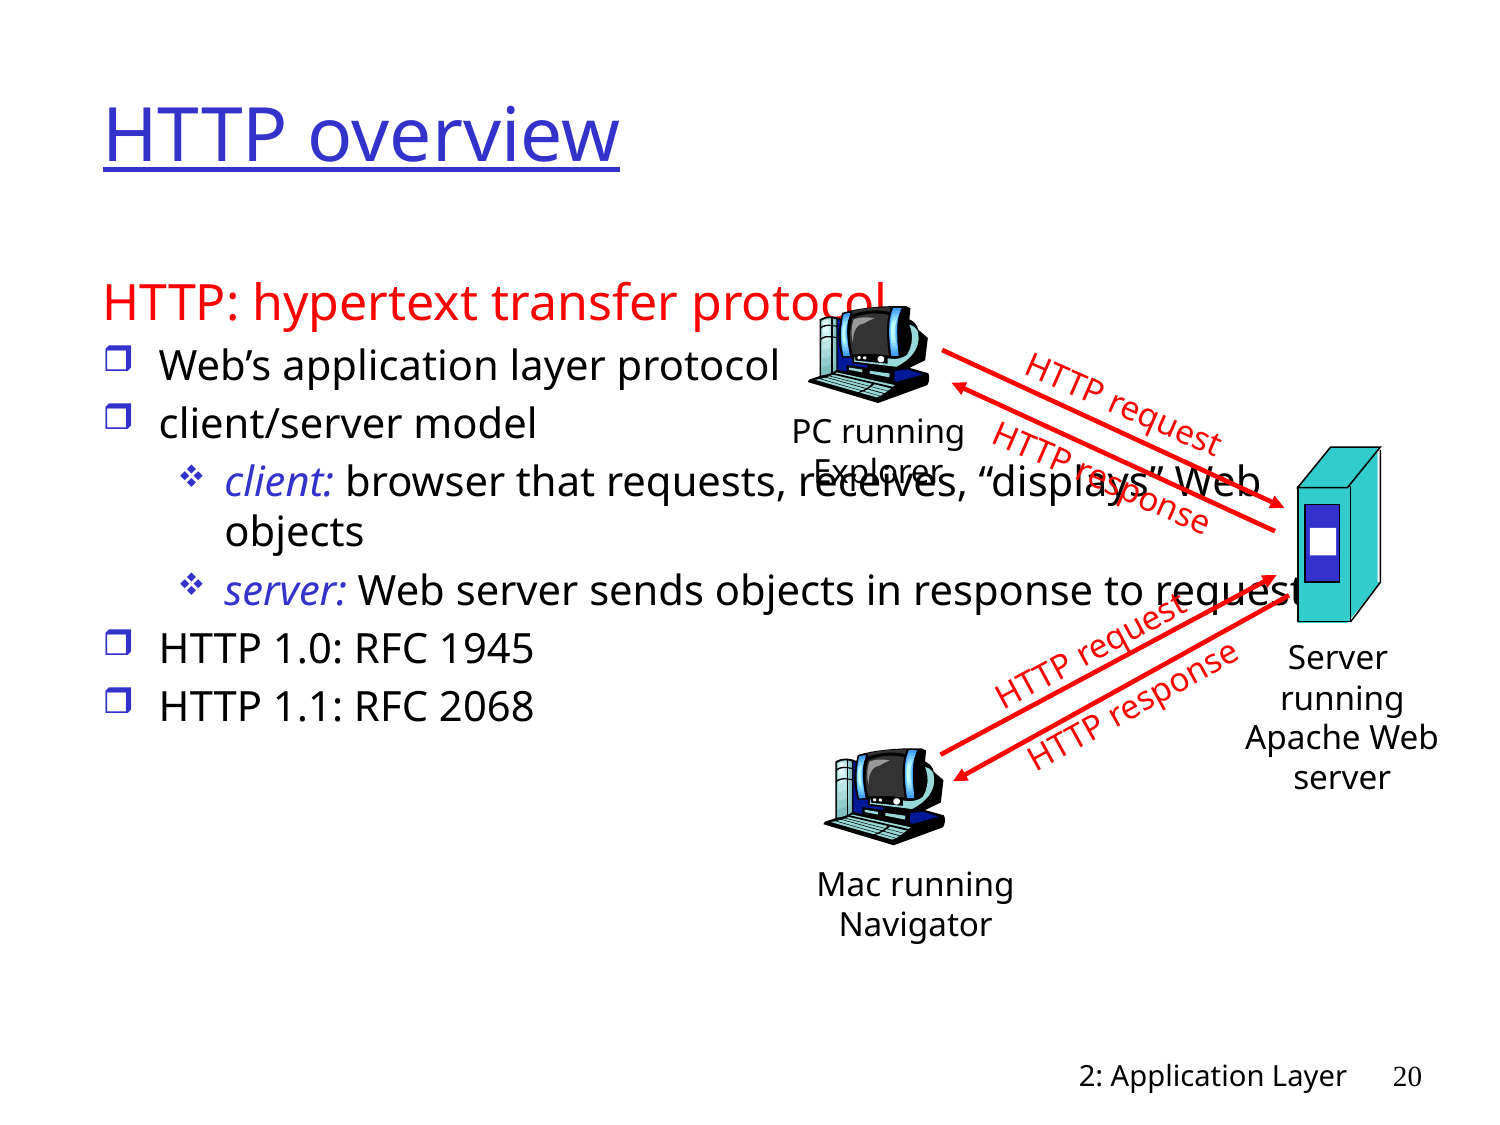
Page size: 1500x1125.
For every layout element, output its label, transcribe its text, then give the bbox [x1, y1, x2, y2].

title HTTP overview [87, 37, 1363, 226]
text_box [1297, 446, 1381, 624]
text_box [951, 382, 991, 401]
text_box HTTP request [970, 568, 1209, 730]
text_box HTTP response [970, 399, 1235, 555]
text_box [823, 747, 948, 846]
text_box [1207, 574, 1277, 613]
text_box HTTP response [1002, 615, 1261, 792]
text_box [807, 304, 932, 404]
text_box HTTP request [1003, 330, 1246, 477]
list HTTP: hypertext transfer protocol Web’s application layer protocol client/server model client: browser that requests, receives, “displays” Web objects server: Web server sends objects in response to requests HTTP 1.0: RFC 1945 HTTP 1.1: RFC 2068 [87, 262, 1363, 1026]
text_box [953, 751, 1007, 782]
text_box Mac running Navigator [801, 855, 1030, 951]
slide_number 20 [1362, 1049, 1438, 1125]
footer 2: Application Layer [887, 1049, 1362, 1125]
text_box PC running Explorer [776, 402, 981, 498]
text_box Server running Apache Web server [1230, 629, 1455, 804]
text_box [1137, 440, 1285, 509]
